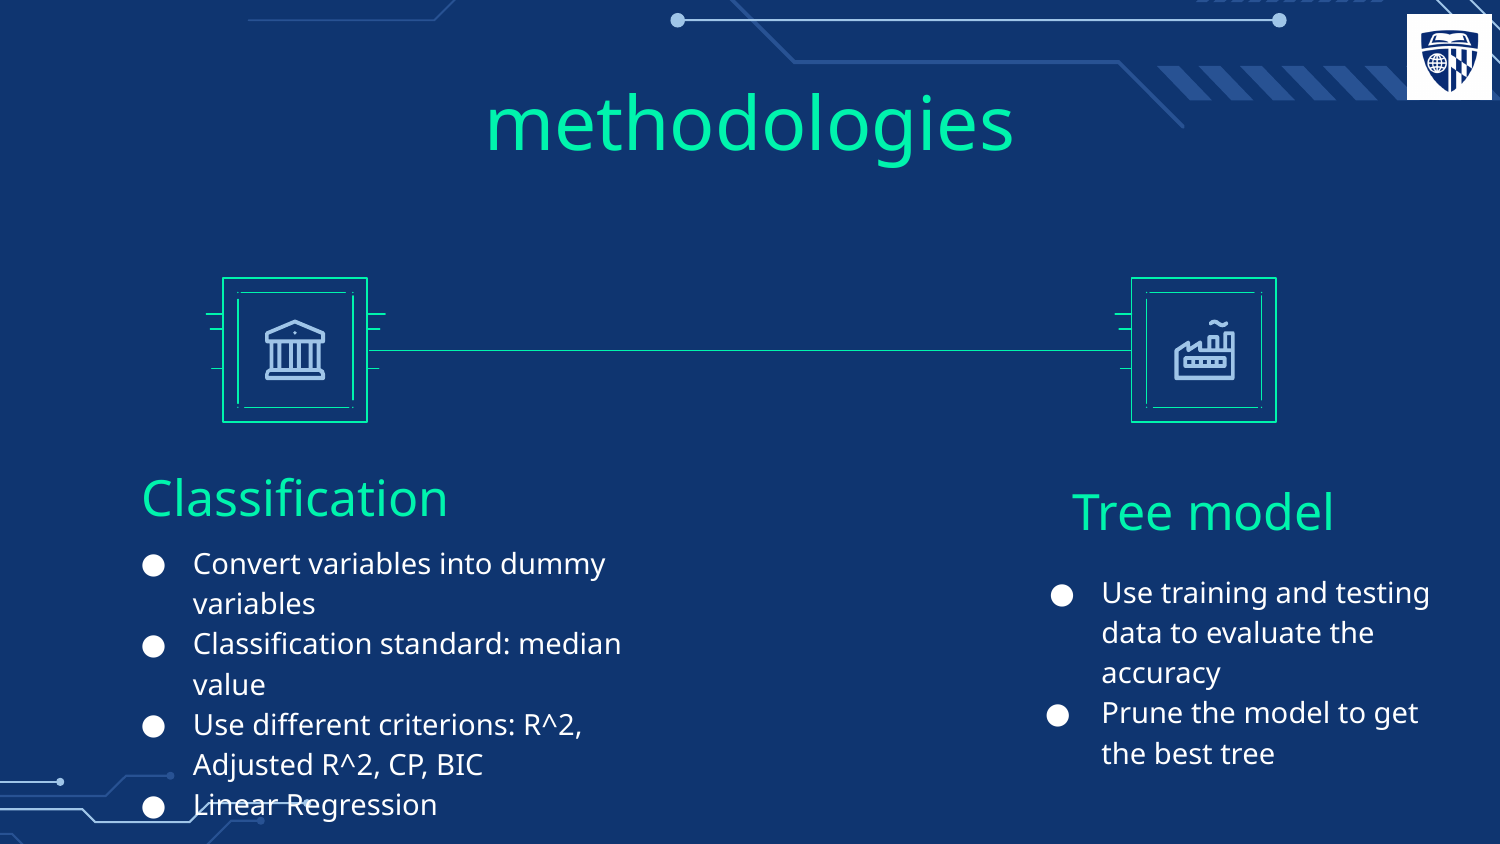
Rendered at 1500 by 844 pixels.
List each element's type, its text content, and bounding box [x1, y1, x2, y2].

text_box Use training and testing data to evaluate the accuracy Prune the model to get the best tree [1026, 616, 1432, 723]
text_box Convert variables into dummy variables Classification standard: median value Use different criterions: R^2, Adjusted R^2, CP, BIC Linear Regression [117, 574, 689, 787]
picture [1407, 14, 1493, 100]
text_box Tree model [1026, 484, 1382, 537]
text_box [206, 277, 386, 423]
text_box Classification [118, 469, 474, 522]
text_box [1114, 277, 1277, 423]
title methodologies [118, 75, 1382, 156]
